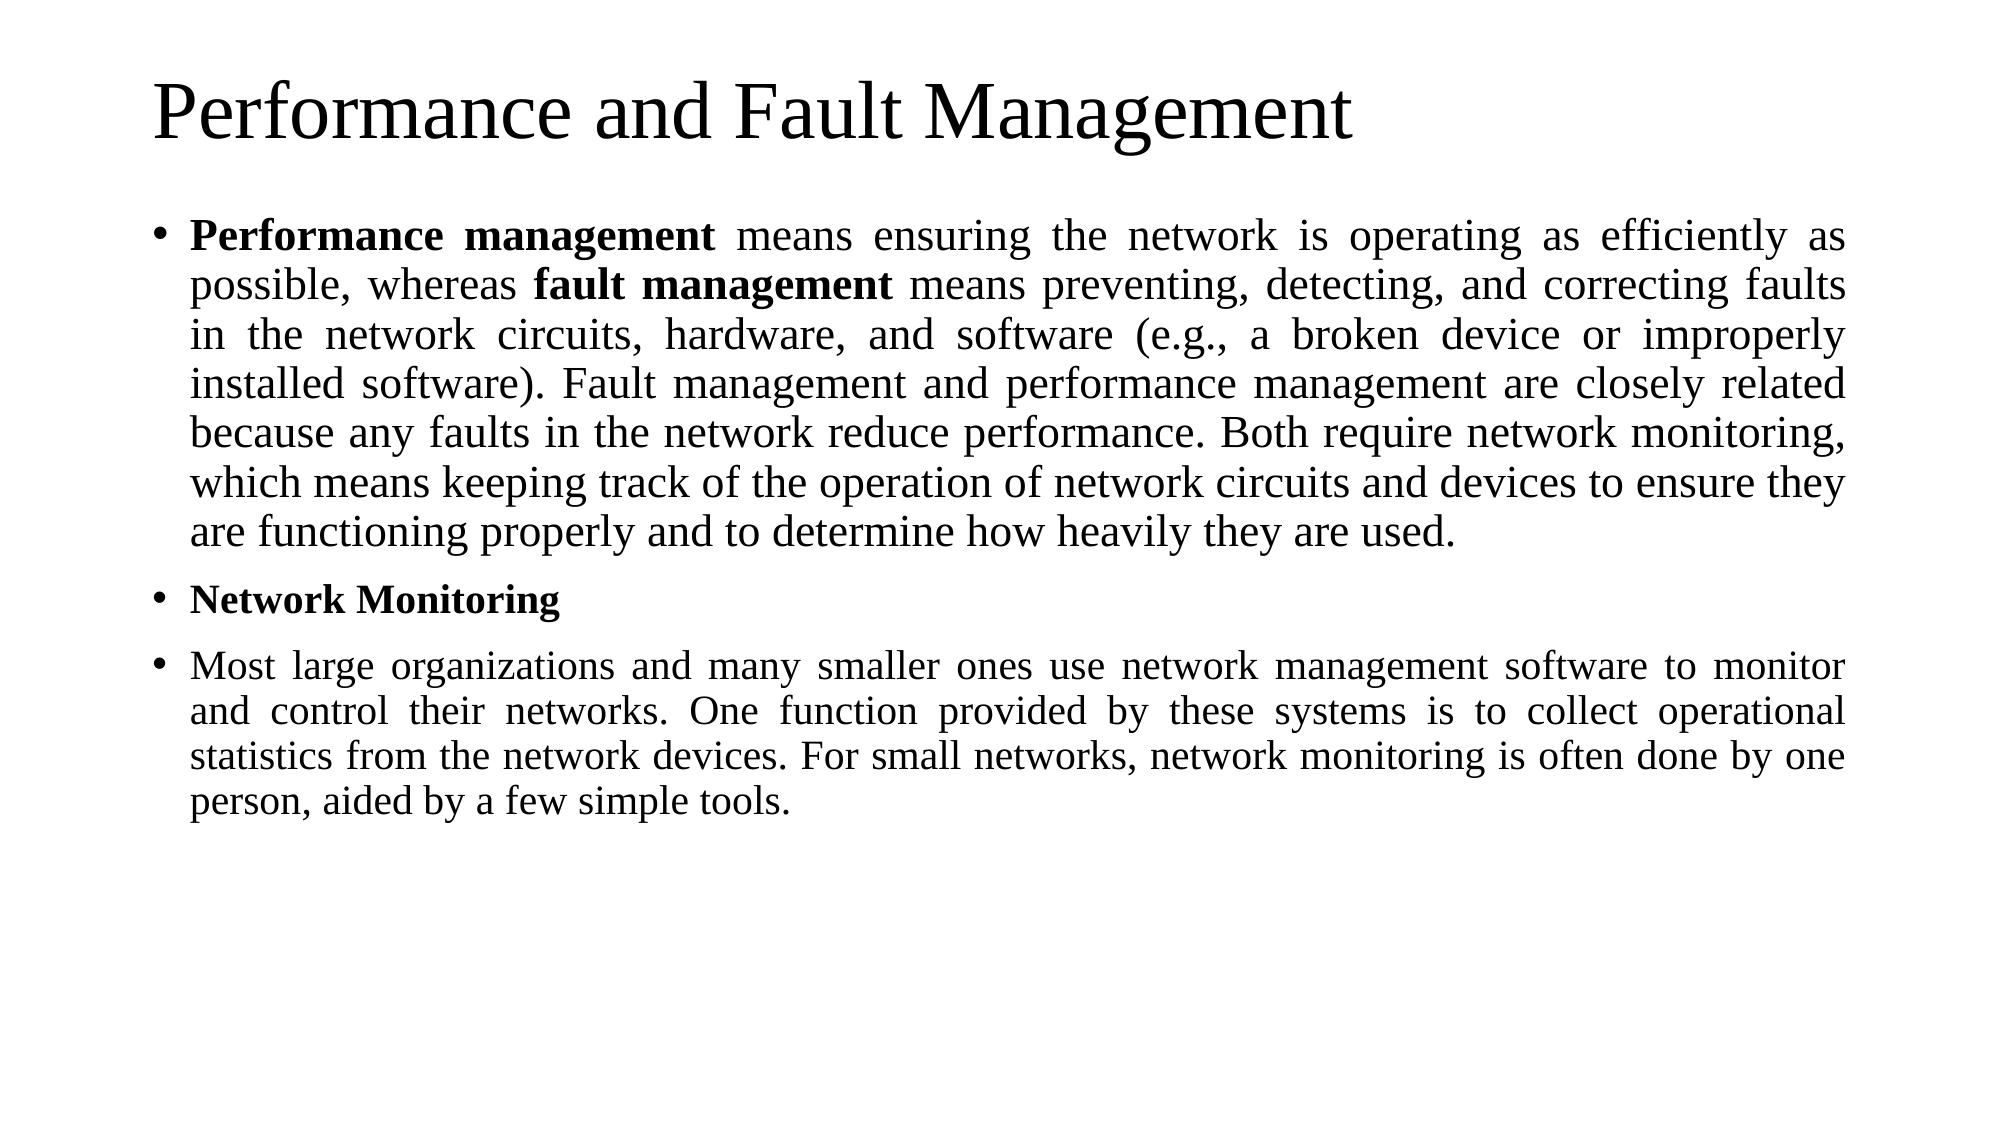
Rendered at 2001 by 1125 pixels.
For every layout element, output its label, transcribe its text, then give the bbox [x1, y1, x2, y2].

list Performance management means ensuring the network is operating as efficiently as possible, whereas fault management means preventing, detecting, and correcting faults in the network circuits, hardware, and software (e.g., a broken device or improperly installed software). Fault management and performance management are closely related because any faults in the network reduce performance. Both require network monitoring, which means keeping track of the operation of network circuits and devices to ensure they are functioning properly and to determine how heavily they are used. Network Monitoring Most large organizations and many smaller ones use network management software to monitor and control their networks. One function provided by these systems is to collect operational statistics from the network devices. For small networks, network monitoring is often done by one person, aided by a few simple tools. [137, 203, 1863, 1014]
title Performance and Fault Management [137, 59, 1863, 165]
